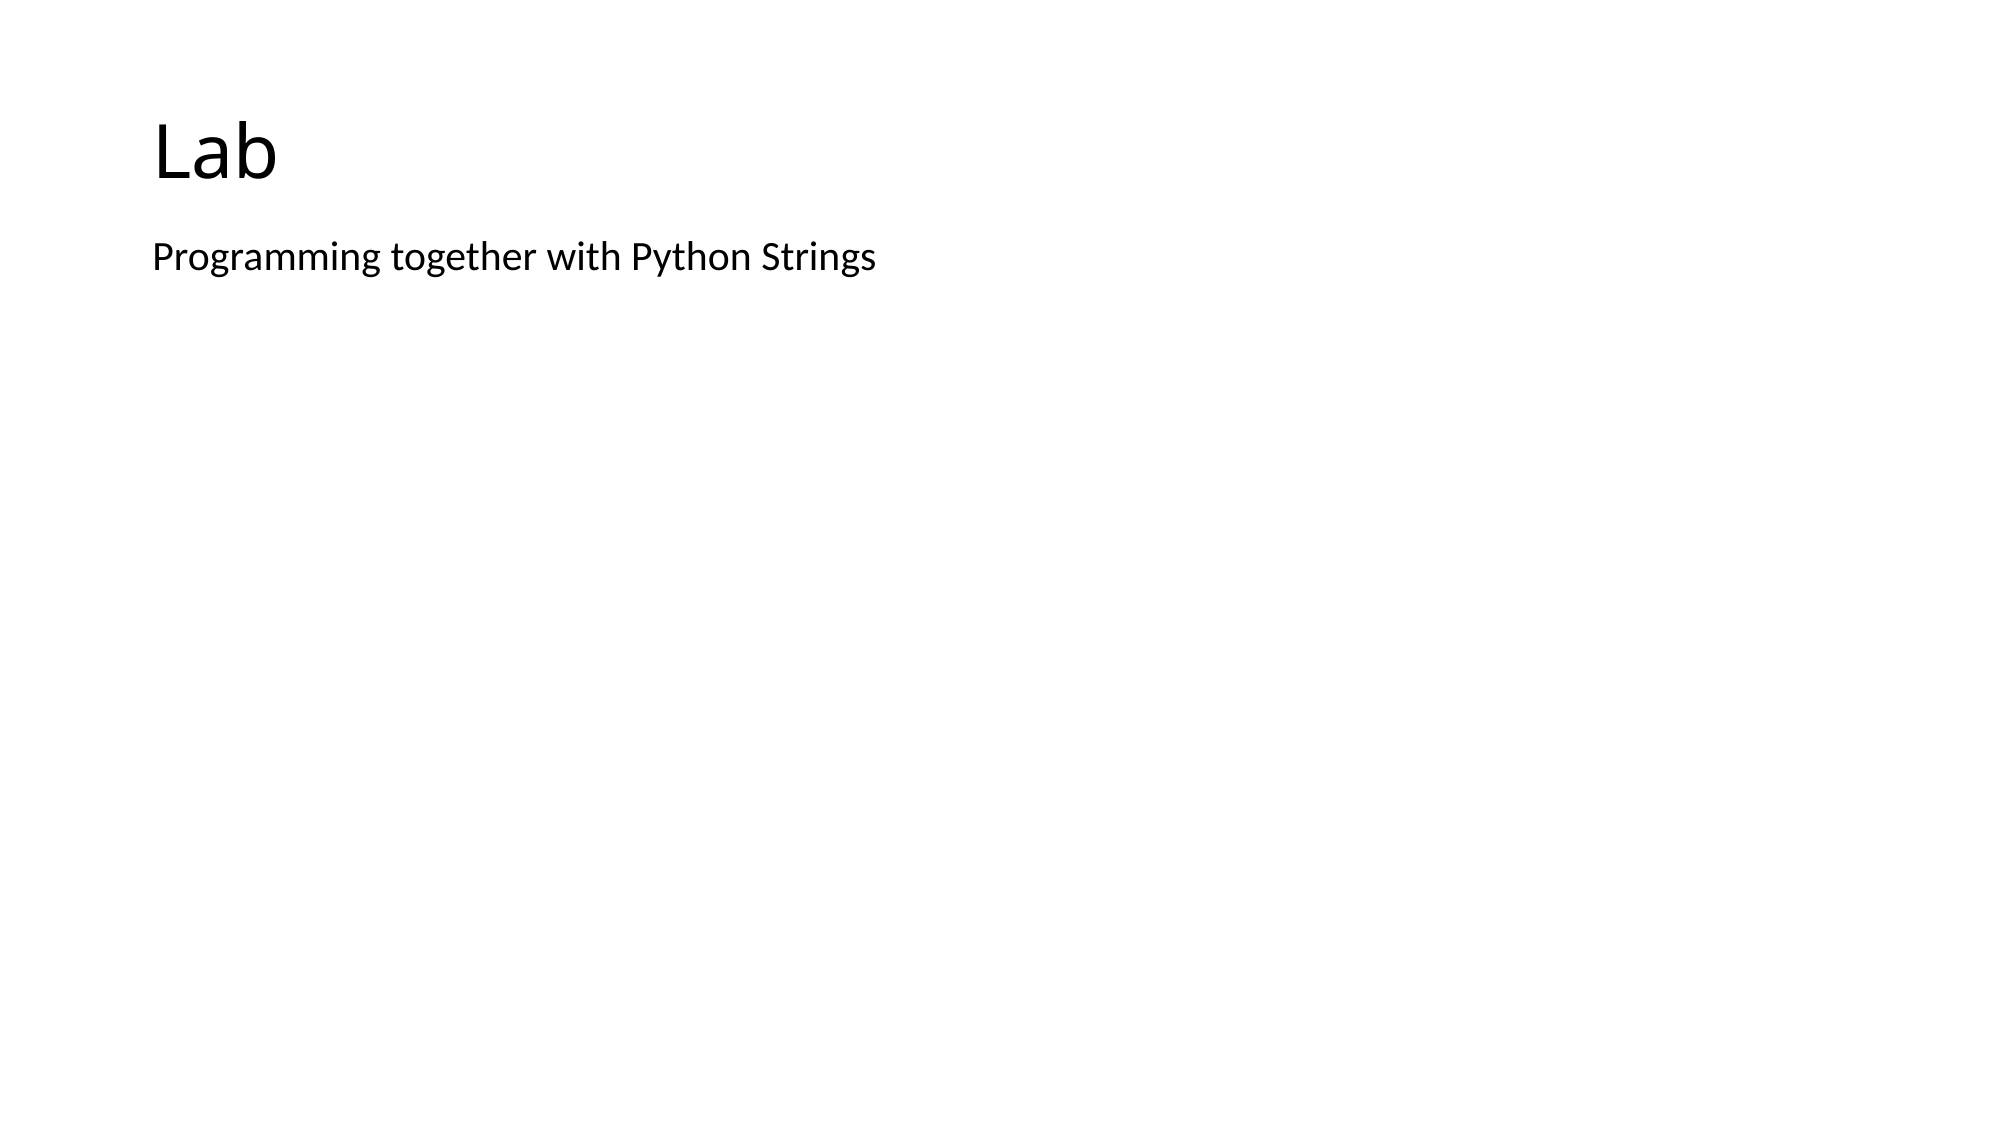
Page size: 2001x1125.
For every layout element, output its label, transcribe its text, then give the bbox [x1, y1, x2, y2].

title Lab [137, 92, 1863, 215]
list Programming together with Python Strings [137, 226, 1863, 1032]
